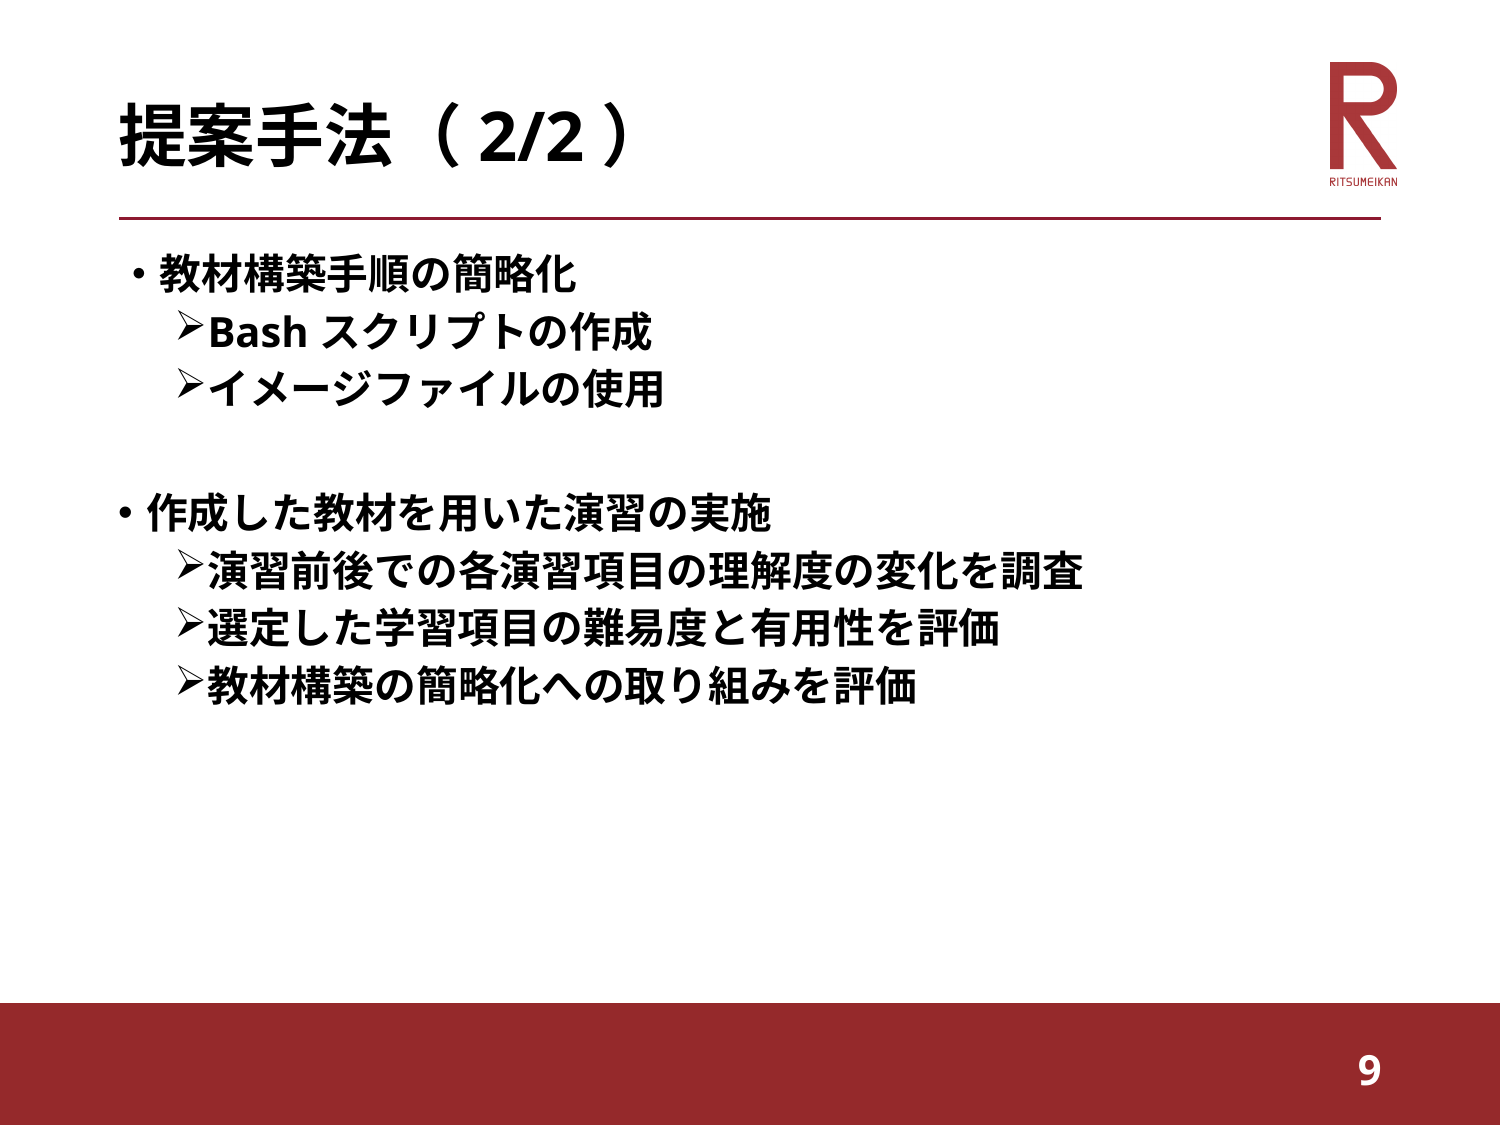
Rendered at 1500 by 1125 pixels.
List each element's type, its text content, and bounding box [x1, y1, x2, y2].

title 提案手法（2/2） [103, 59, 1397, 219]
list ・教材構築手順の簡略化 Bashスクリプトの作成 イメージファイルの使用 作成した教材を用いた演習の実施 演習前後での各演習項目の理解度の変化を調査 選定した学習項目の難易度と有用性を評価 教材構築の簡略化への取り組みを評価 [103, 239, 1397, 991]
slide_number 9 [1059, 1042, 1397, 1103]
